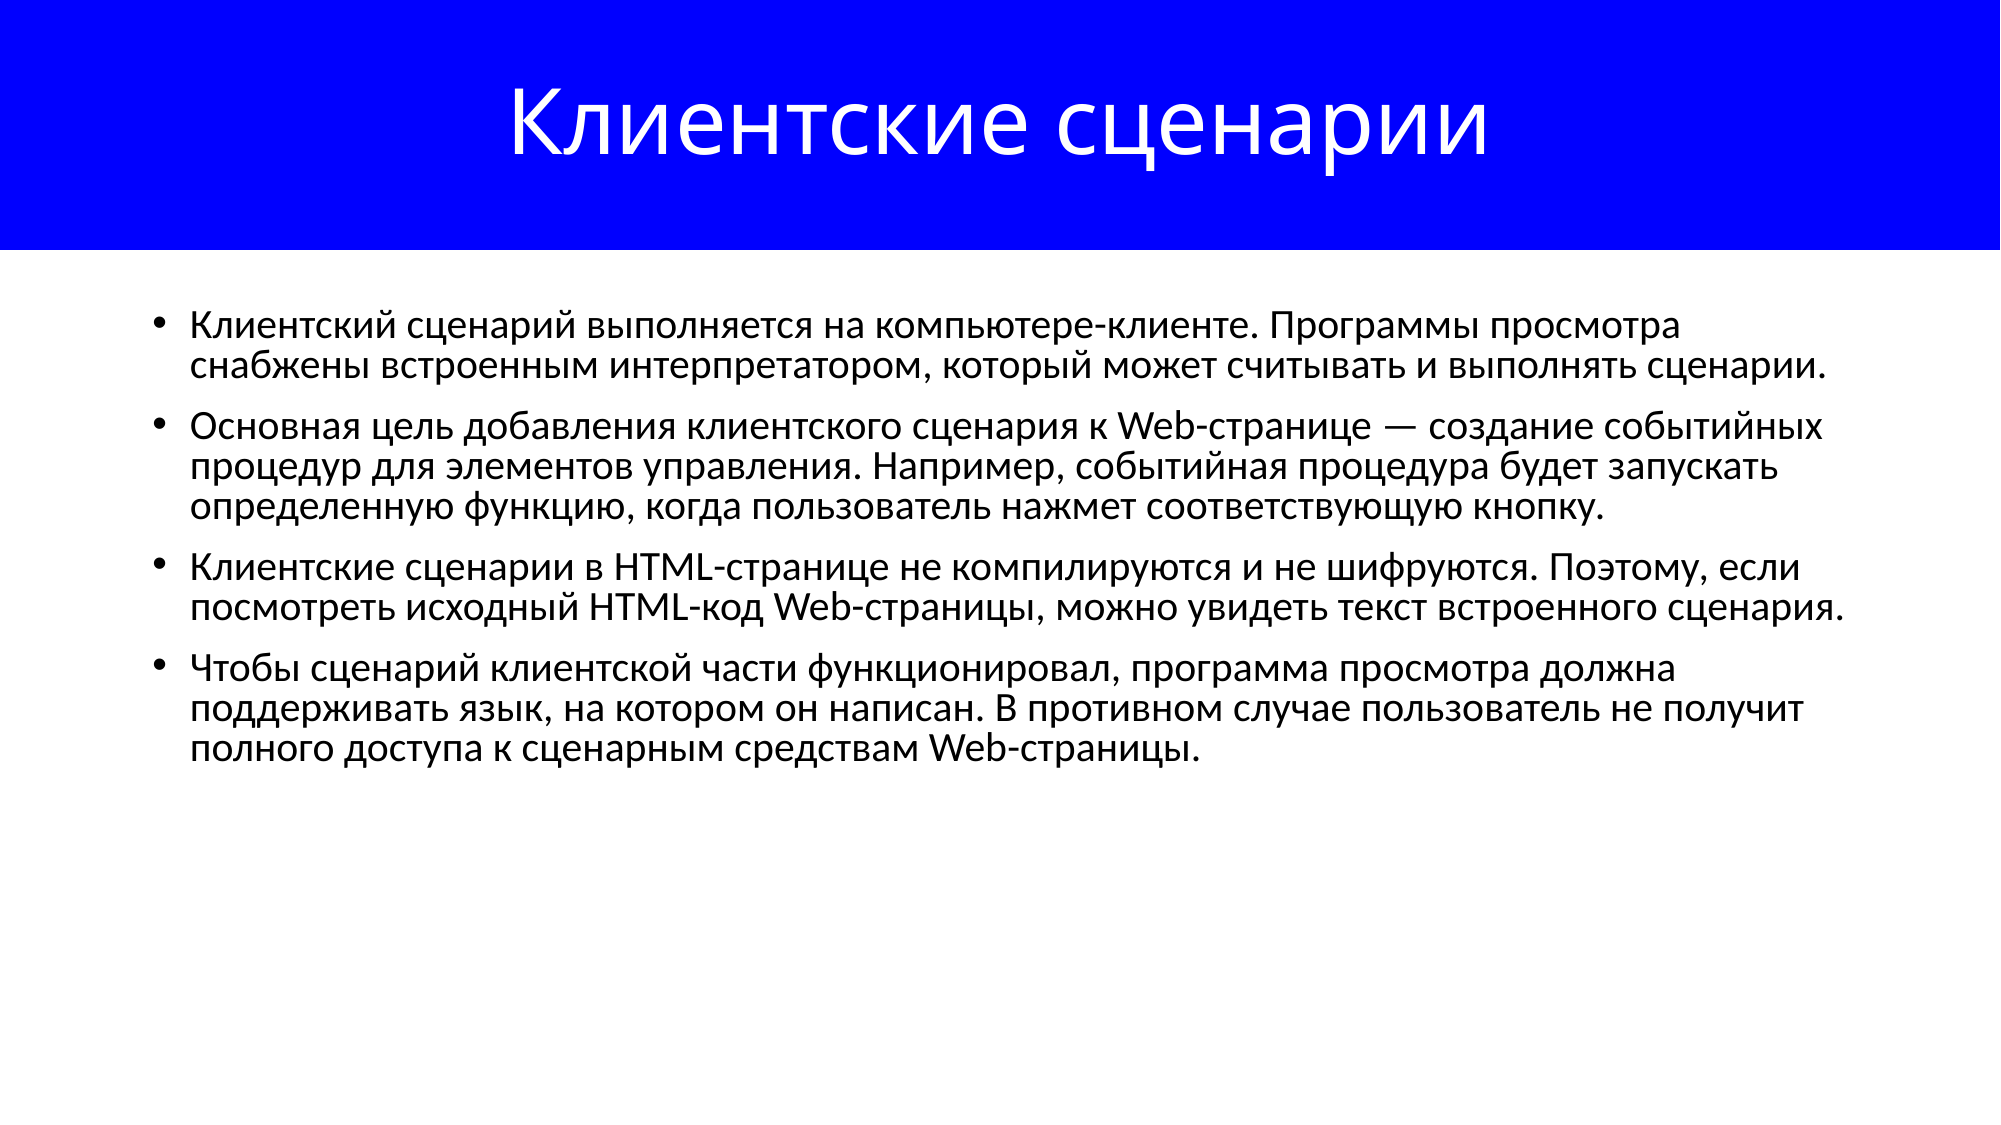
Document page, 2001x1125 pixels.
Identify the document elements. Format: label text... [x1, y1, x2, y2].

text_box Клиентские сценарии [0, 0, 2000, 250]
list Клиентский сценарий выполняется на компьютере-клиенте. Программы просмотра снабжены встроенным интерпретатором, который может считывать и выполнять сценарии. Основная цель добавления клиентского сценария к Web-странице — создание событийных процедур для элементов управления. Например, событийная процедура будет запускать определенную функцию, когда пользователь нажмет соответствующую кнопку. Клиентские сценарии в HTML-странице не компилируются и не шифруются. Поэтому, если посмотреть исходный HTML-код Web-страницы, можно увидеть текст встроенного сценария. Чтобы сценарий клиентской части функционировал, программа просмотра должна поддерживать язык, на котором он написан. В противном случае пользователь не получит полного доступа к сценарным средствам Web-страницы. [137, 299, 1863, 1014]
